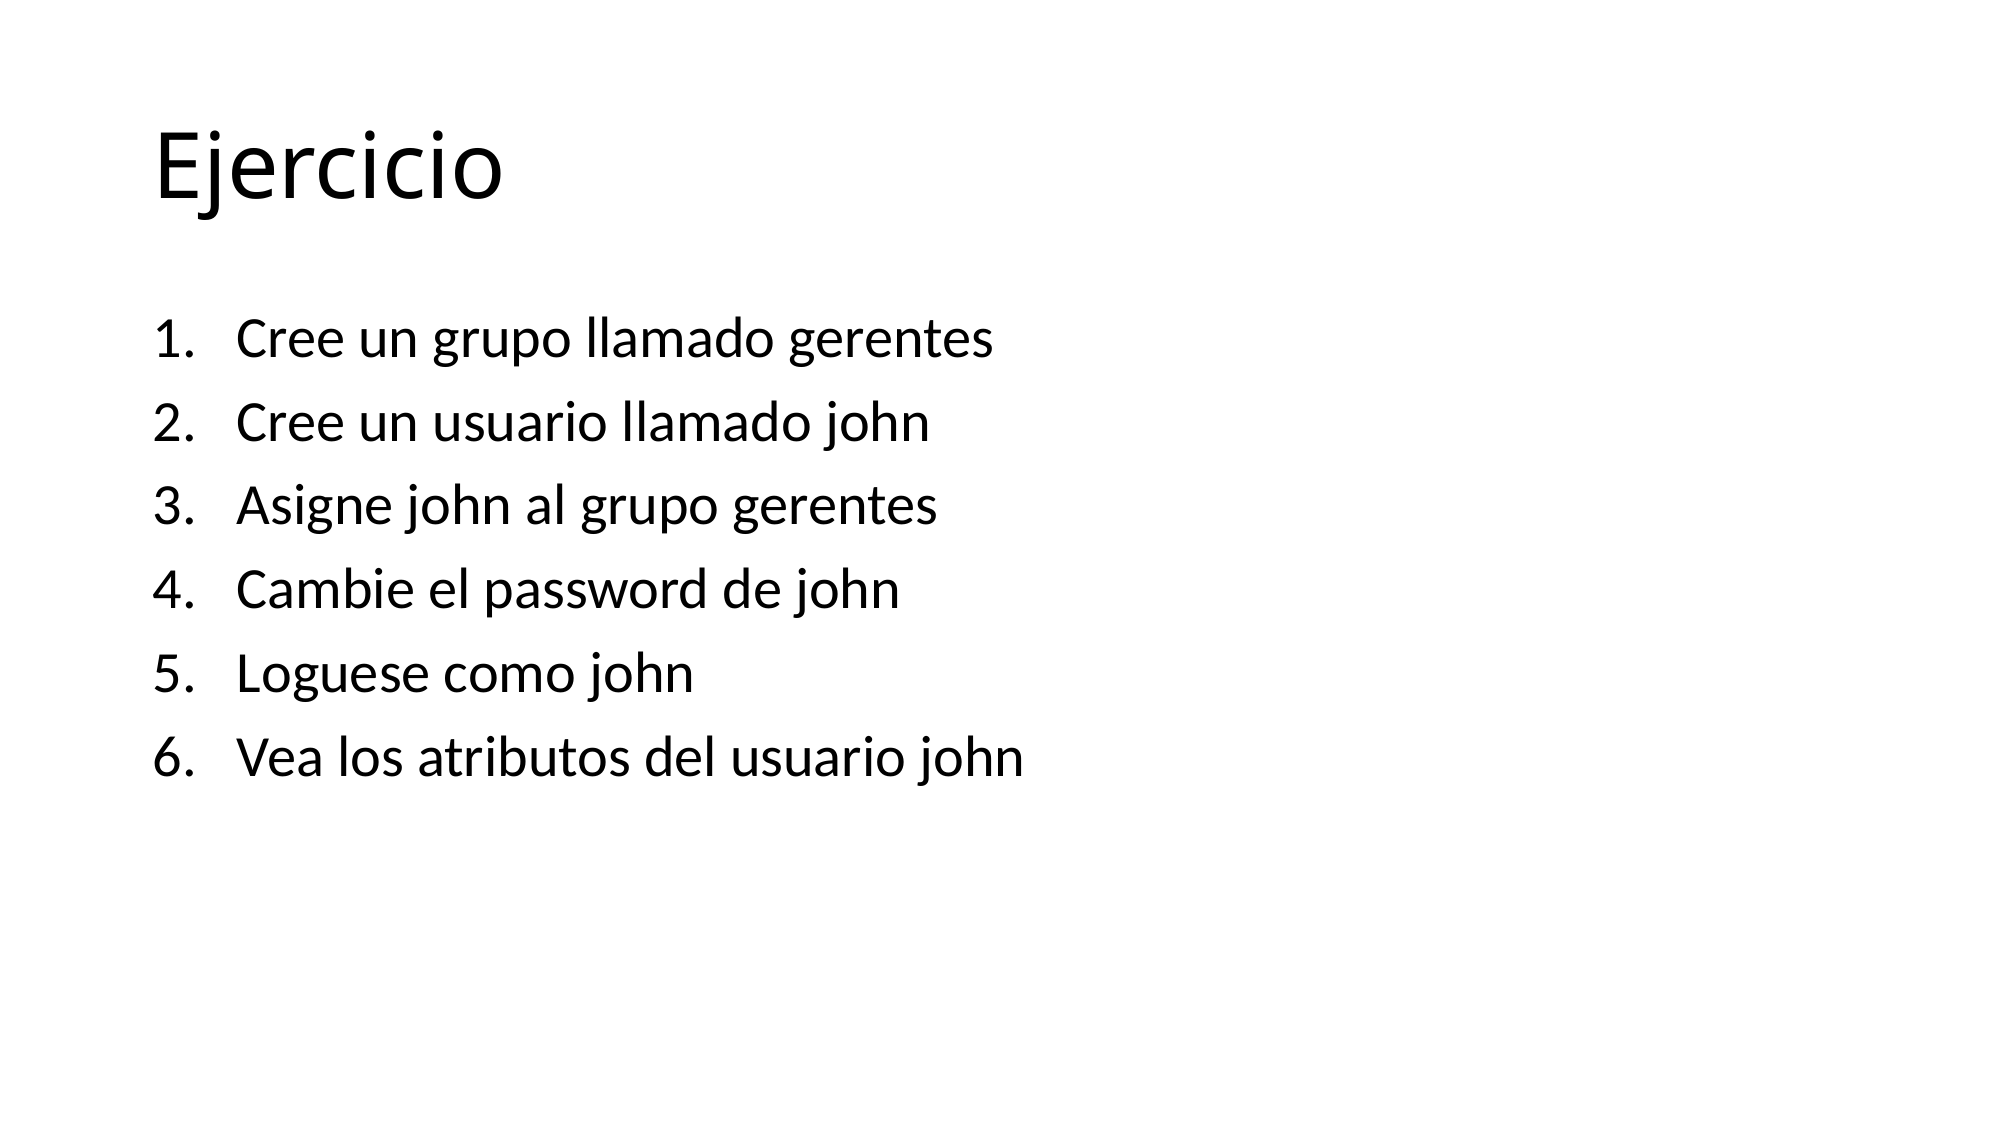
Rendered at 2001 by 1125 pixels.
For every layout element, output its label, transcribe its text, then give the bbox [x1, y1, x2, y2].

list Cree un grupo llamado gerentes Cree un usuario llamado john Asigne john al grupo gerentes Cambie el password de john Loguese como john Vea los atributos del usuario john [137, 299, 1863, 1014]
title Ejercicio [137, 59, 1863, 278]
